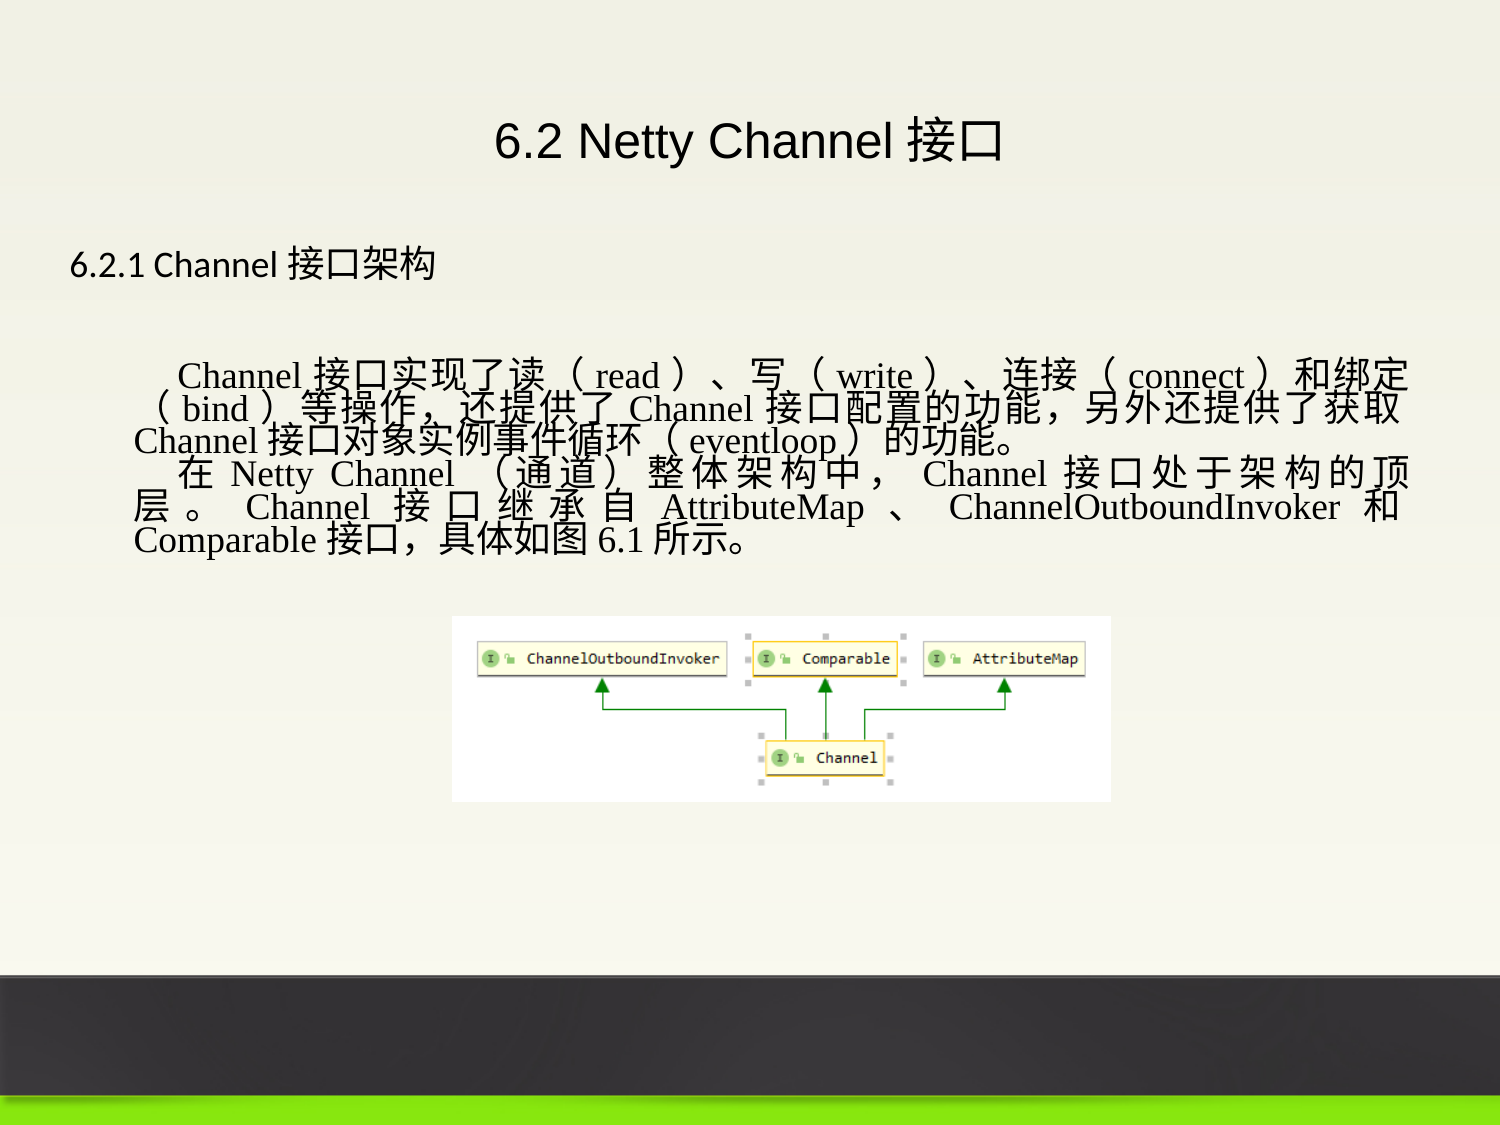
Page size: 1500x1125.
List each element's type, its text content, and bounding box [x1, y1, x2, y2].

picture [0, 0, 1500, 1125]
title 6.2 Netty Channel接口 [74, 44, 1426, 234]
text_box 6.2.1 Channel接口架构 [54, 232, 1125, 293]
text_box Channel接口实现了读（read）、写（write）、连接（connect）和绑定（bind）等操作，还提供了Channel接口配置的功能，另外还提供了获取Channel接口对象实例事件循环（eventloop）的功能。 在Netty Channel（通道）整体架构中，Channel接口处于架构的顶层。Channel接口继承自AttributeMap、ChannelOutboundInvoker和Comparable接口，具体如图6.1所示。 [74, 355, 1425, 567]
